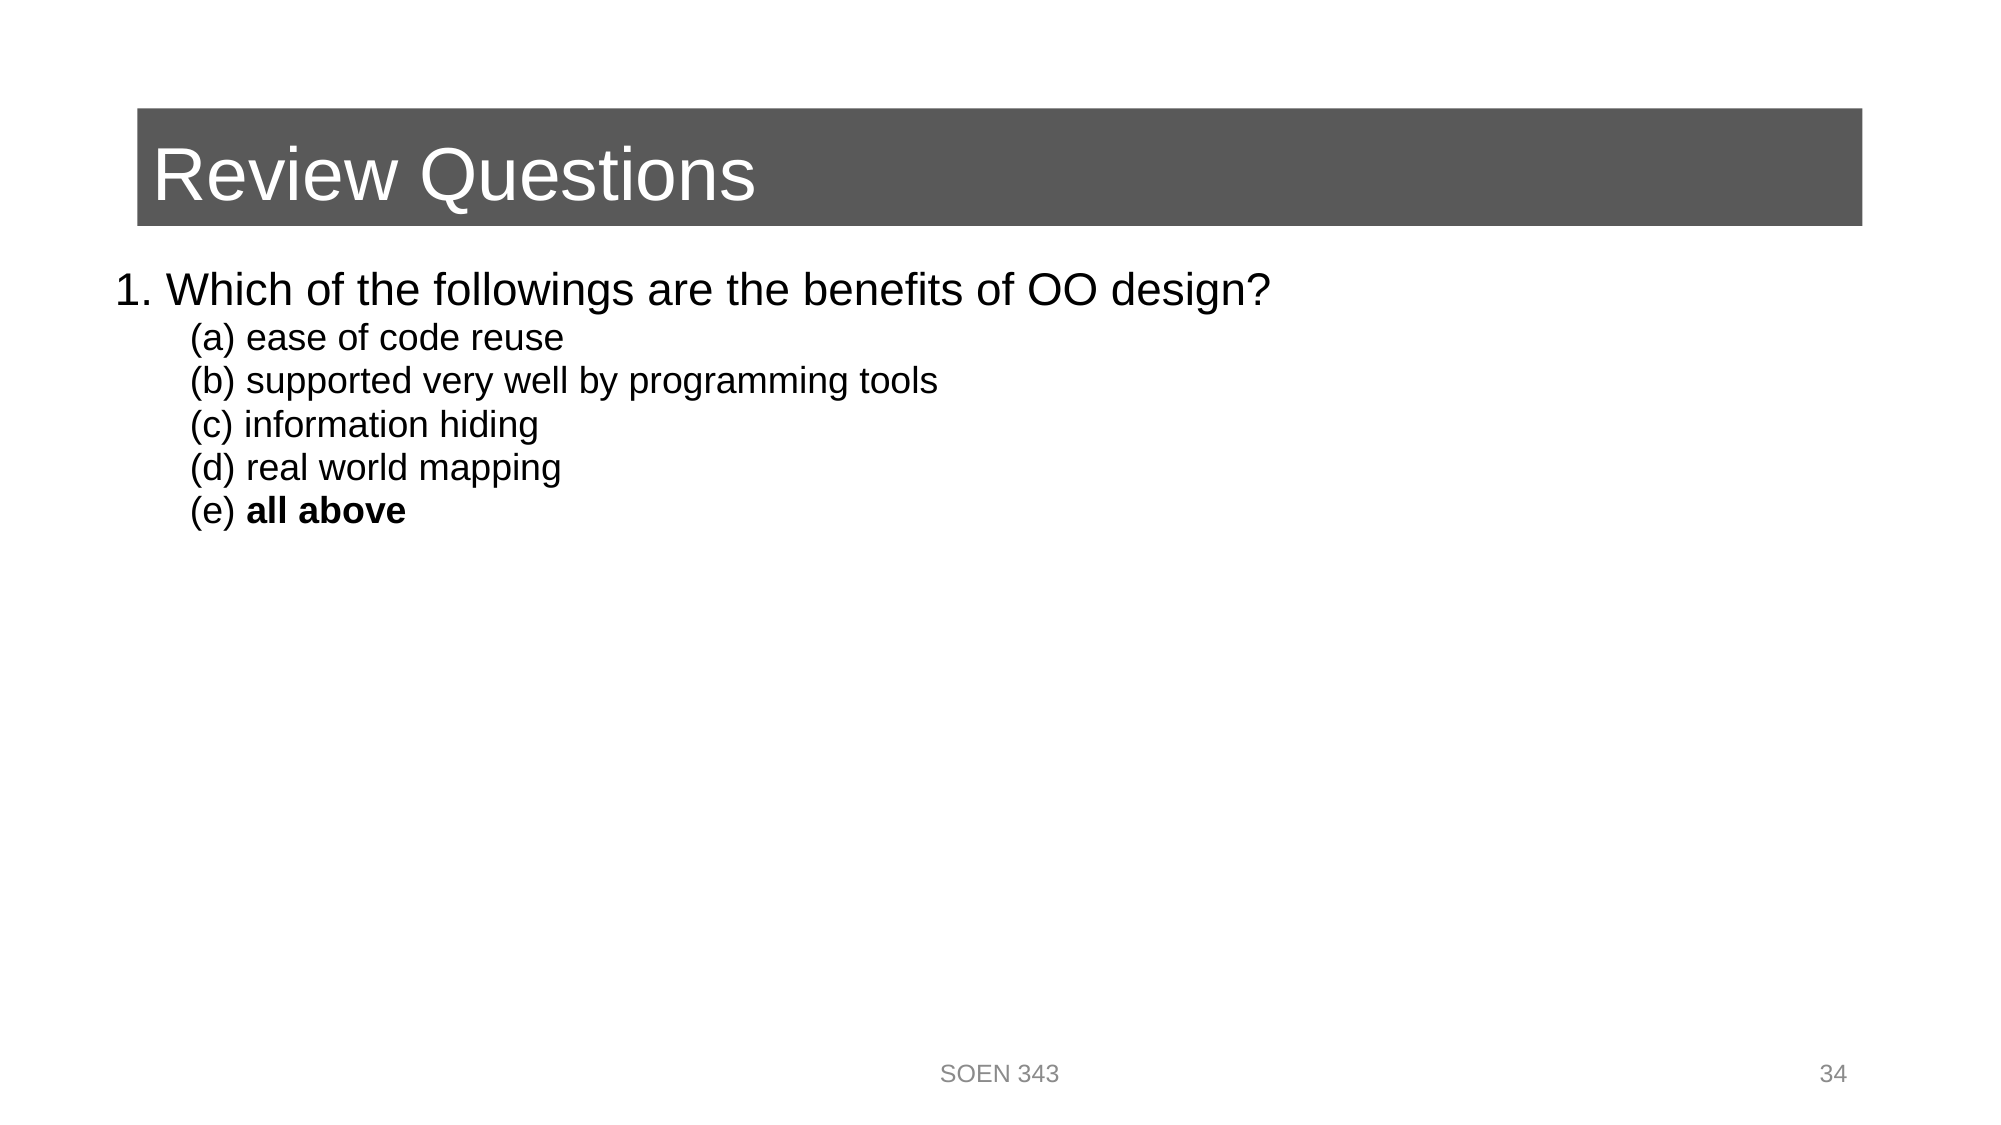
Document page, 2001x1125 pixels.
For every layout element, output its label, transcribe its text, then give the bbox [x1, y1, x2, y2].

list 1. Which of the followings are the benefits of OO design? (a) ease of code reuse (b) supported very well by programming tools (c) information hiding (d) real world mapping (e) all above [99, 262, 1900, 1005]
title Review Questions [137, 108, 1850, 233]
footer SOEN 343 [662, 1042, 1338, 1103]
slide_number 34 [1412, 1042, 1863, 1103]
